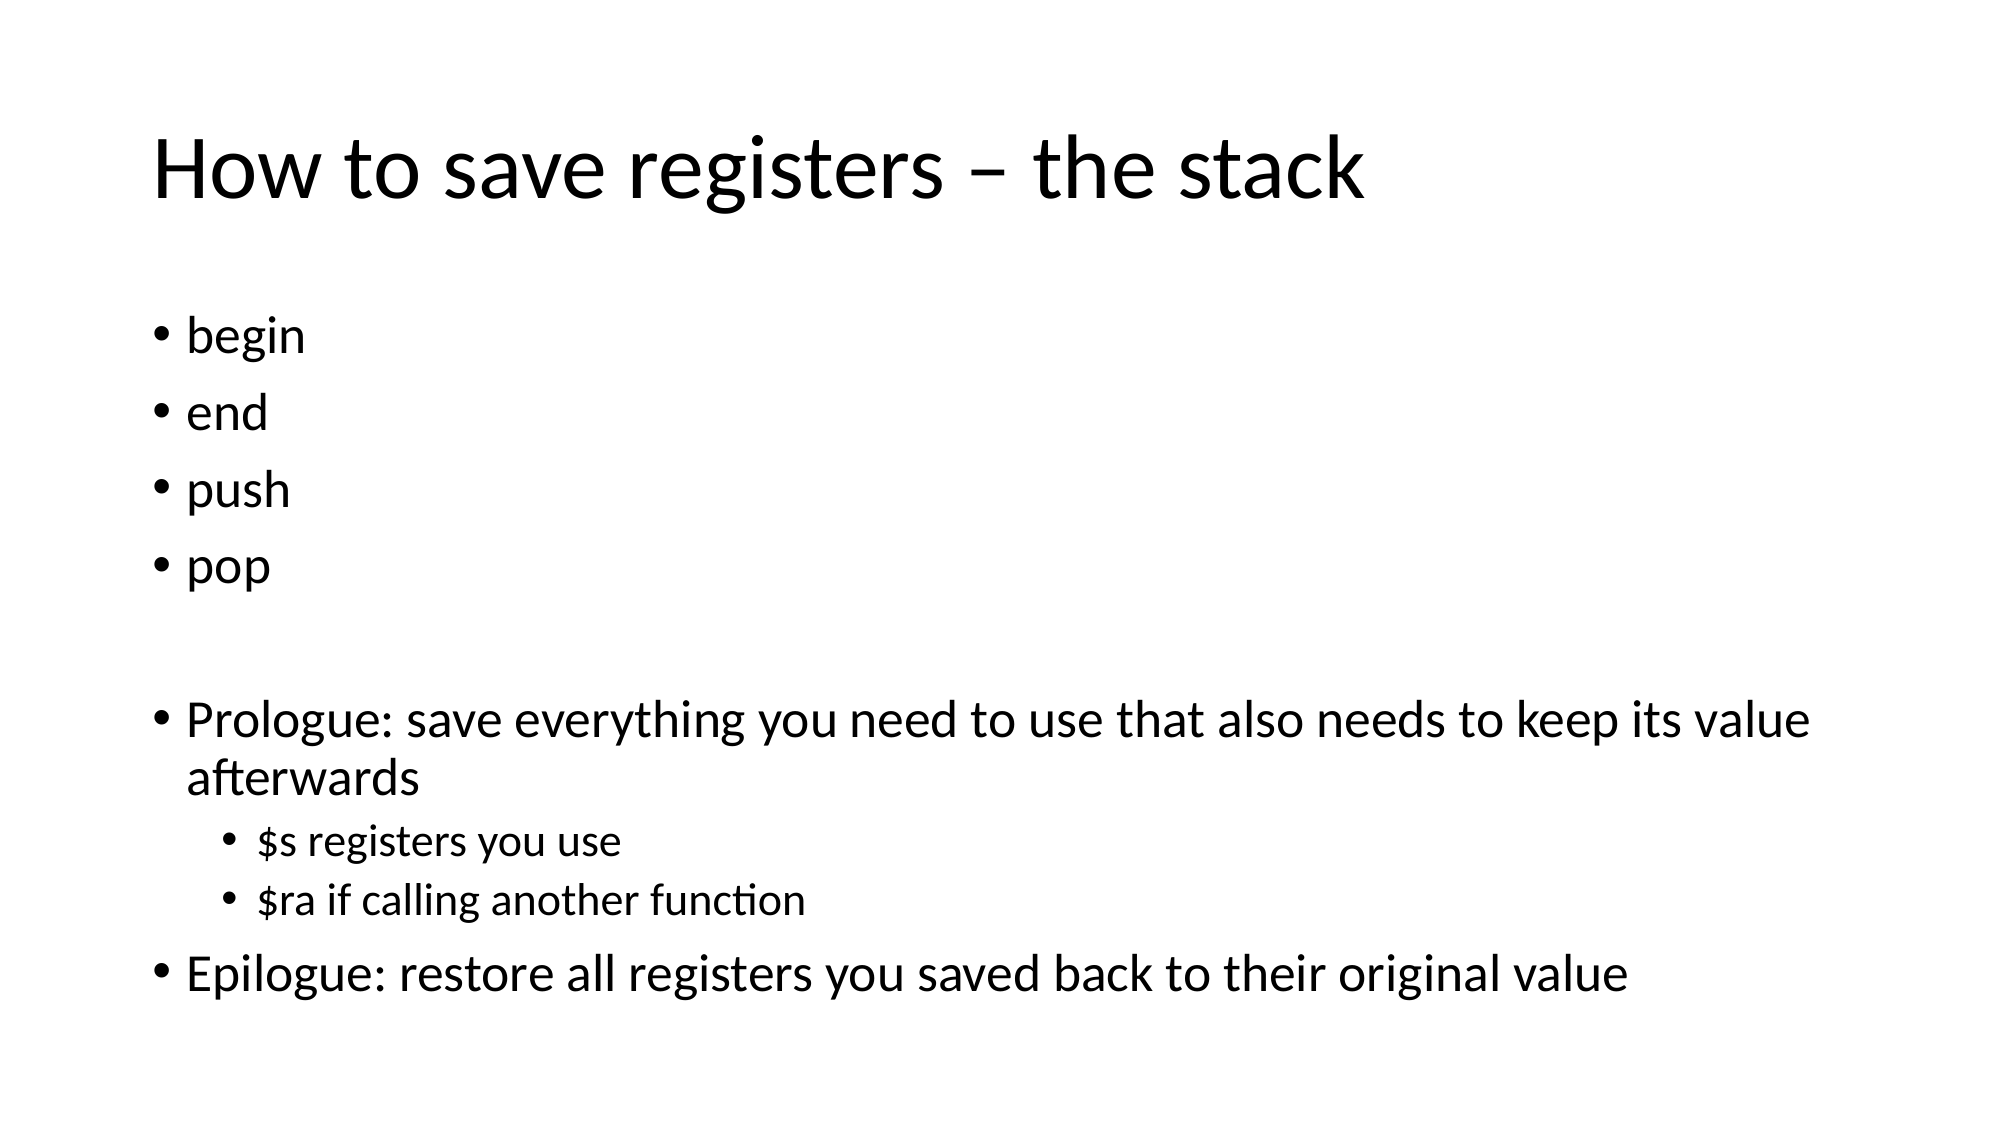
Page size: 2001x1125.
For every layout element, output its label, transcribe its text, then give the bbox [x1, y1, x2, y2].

list begin end push pop Prologue: save everything you need to use that also needs to keep its value afterwards $s registers you use $ra if calling another function Epilogue: restore all registers you saved back to their original value [137, 299, 1863, 1014]
title How to save registers – the stack [137, 59, 1863, 278]
